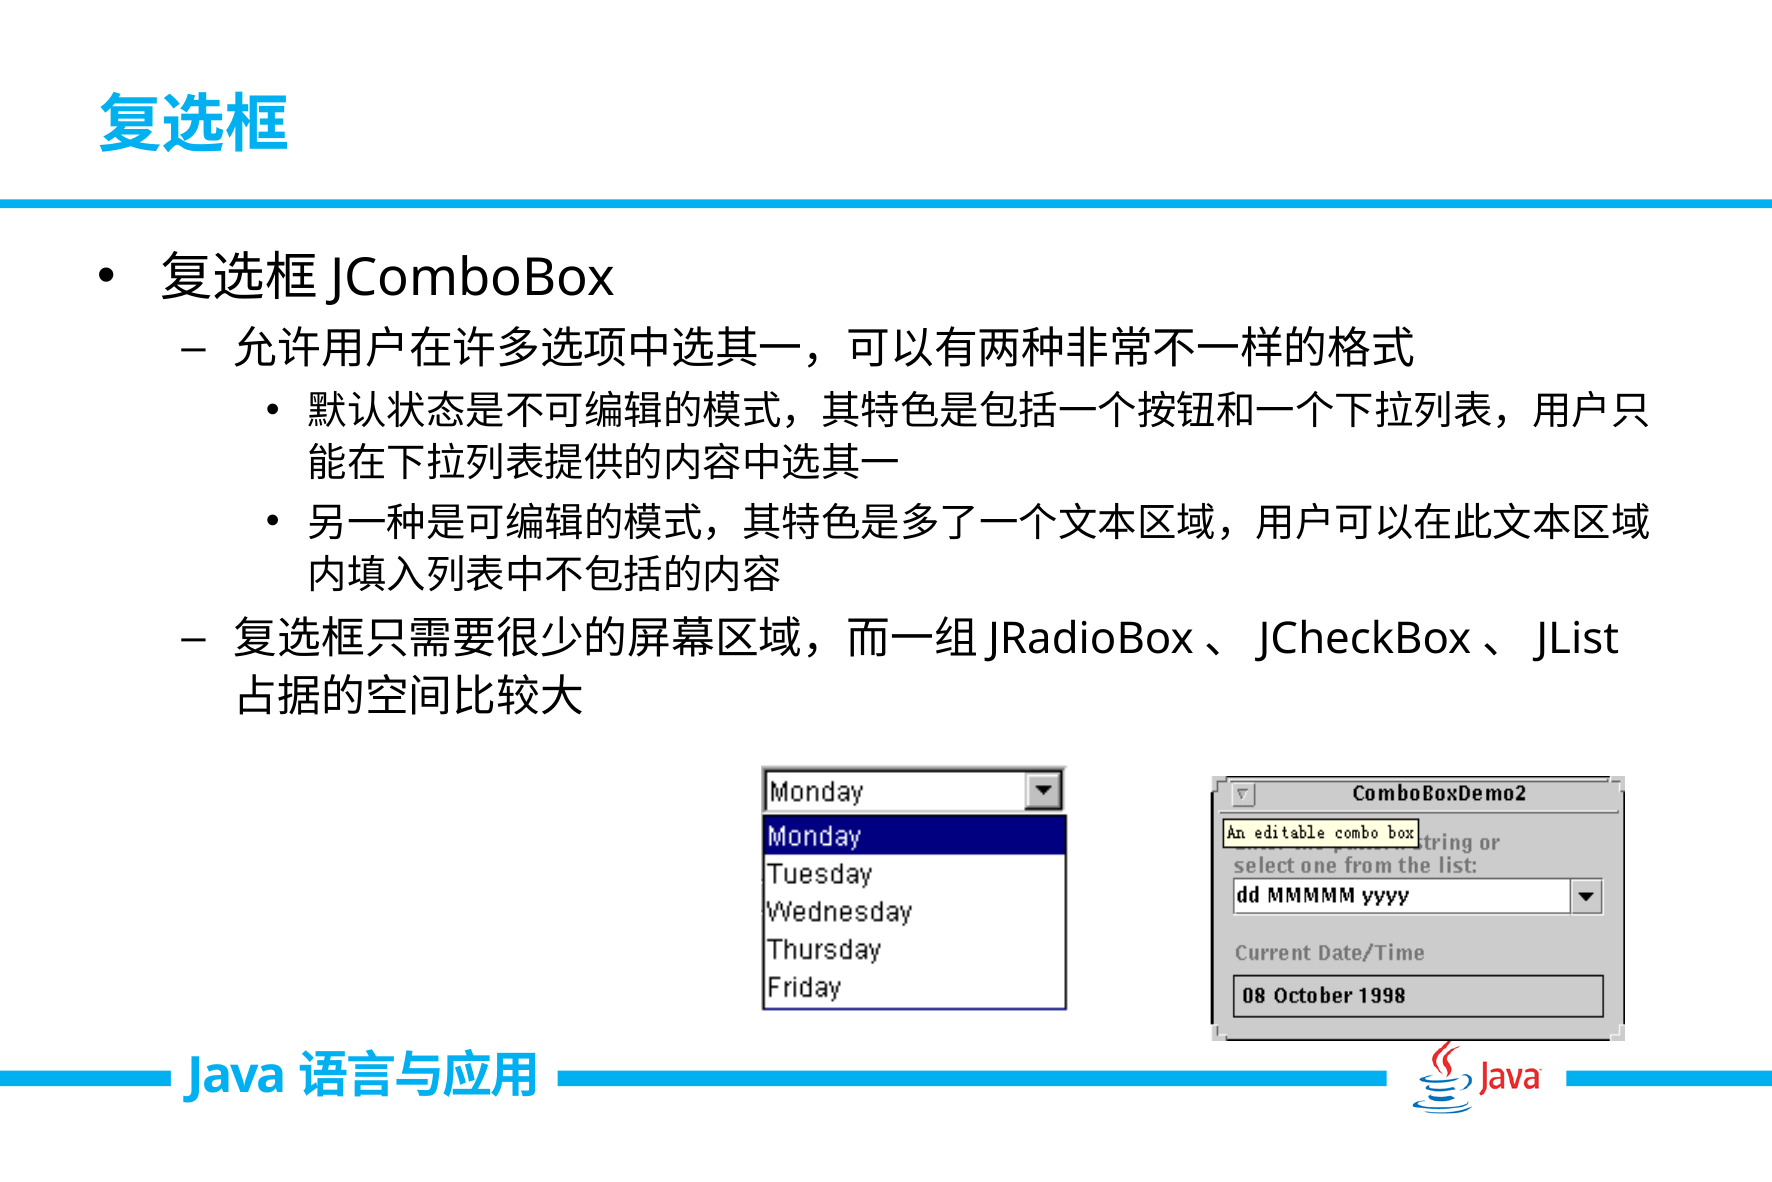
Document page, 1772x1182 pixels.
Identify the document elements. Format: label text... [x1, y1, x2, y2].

picture [1208, 776, 1625, 1117]
picture [761, 764, 1072, 1013]
title 复选框 [80, 73, 1677, 168]
list 复选框JComboBox 允许用户在许多选项中选其一，可以有两种非常不一样的格式 默认状态是不可编辑的模式，其特色是包括一个按钮和一个下拉列表，用户只能在下拉列表提供的内容中选其一 另一种是可编辑的模式，其特色是多了一个文本区域，用户可以在此文本区域内填入列表中不包括的内容 复选框只需要很少的屏幕区域，而一组JRadioBox、JCheckBox、JList占据的空间比较大 [80, 228, 1677, 1009]
